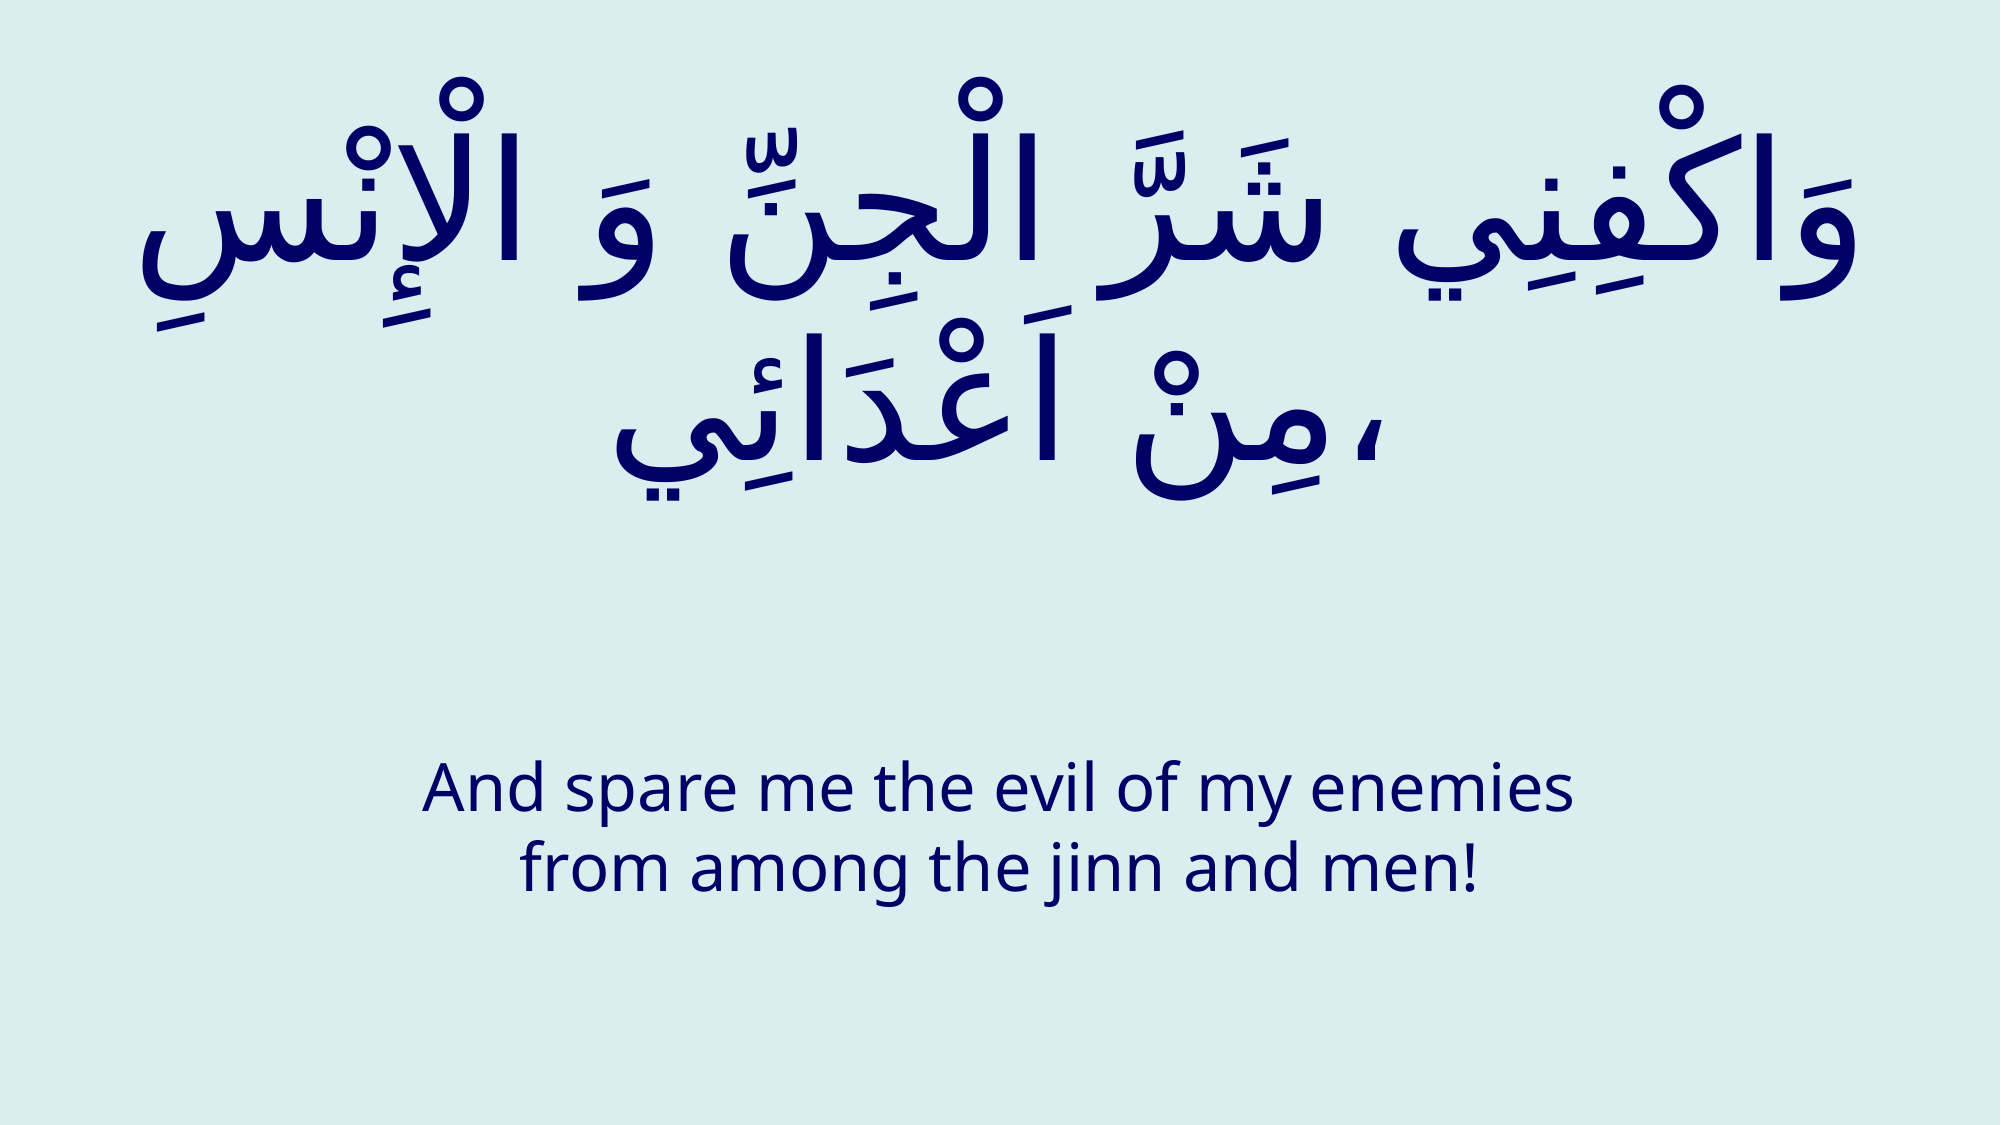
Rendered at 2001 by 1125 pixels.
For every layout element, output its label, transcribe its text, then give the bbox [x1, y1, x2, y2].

list And spare me the evil of my enemies from among the jinn and men! [356, 737, 1644, 1050]
title وَاكْفِنِي شَرَّ الْجِنِّ وَ الْإِنْسِ مِنْ اَعْدَائِي، [0, 200, 2000, 388]
